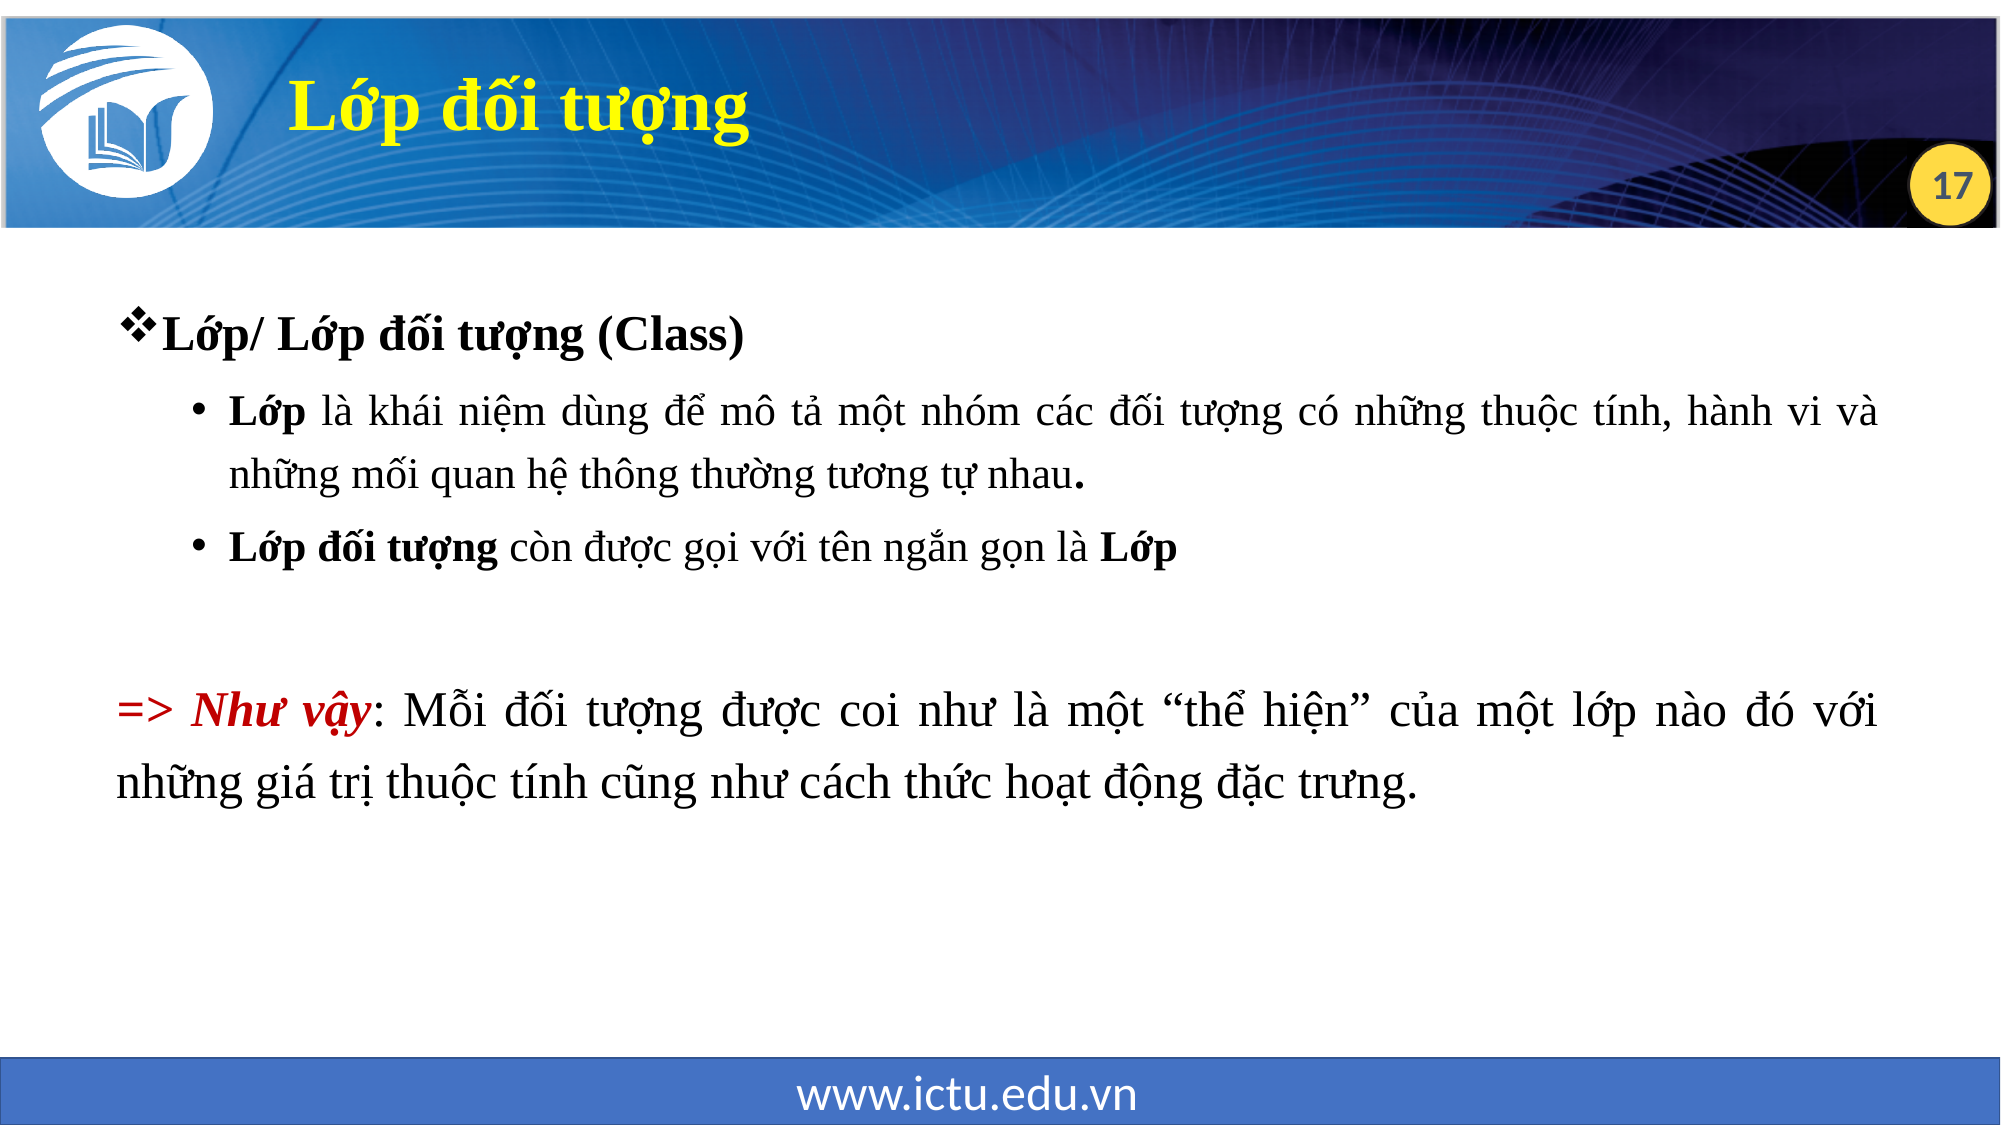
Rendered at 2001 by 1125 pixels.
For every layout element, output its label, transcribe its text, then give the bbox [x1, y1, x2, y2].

text_box Lớp đối tượng [273, 58, 1863, 221]
picture [2, 16, 2000, 228]
text_box [395, 54, 1595, 58]
list Lớp/ Lớp đối tượng (Class) Lớp là khái niệm dùng để mô tả một nhóm các đối tượng có những thuộc tính, hành vi và những mối quan hệ thông thường tương tự nhau. Lớp đối tượng còn được gọi với tên ngắn gọn là Lớp => Như vậy: Mỗi đối tượng được coi như là một “thể hiện” của một lớp nào đó với những giá trị thuộc tính cũng như cách thức hoạt động đặc trưng. [101, 299, 1896, 1014]
text_box [340, 54, 395, 58]
